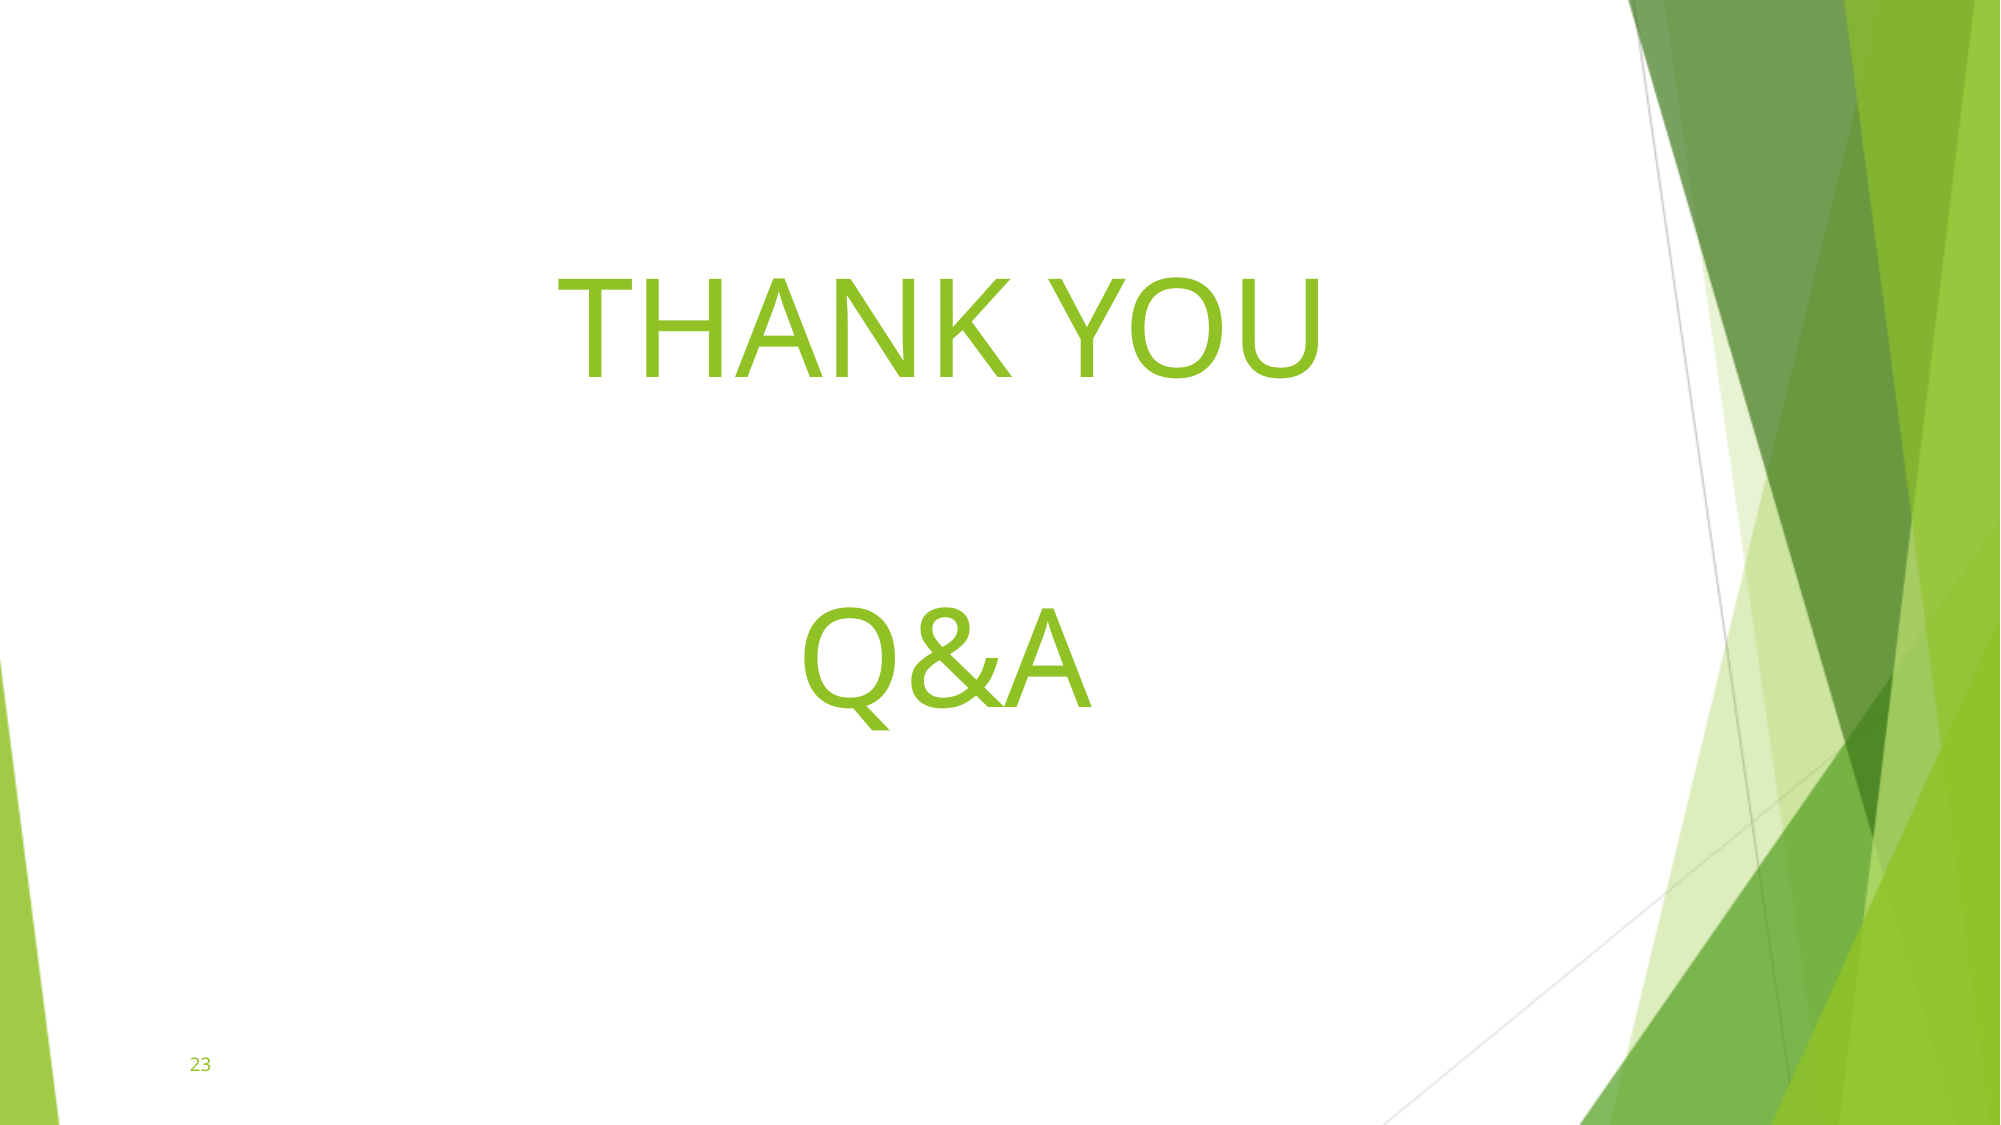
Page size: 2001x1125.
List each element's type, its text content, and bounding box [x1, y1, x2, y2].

title THANK YOU Q&A [111, 223, 1779, 743]
slide_number 23 [114, 1035, 227, 1096]
picture [1351, 0, 2000, 1125]
picture [0, 0, 110, 1125]
